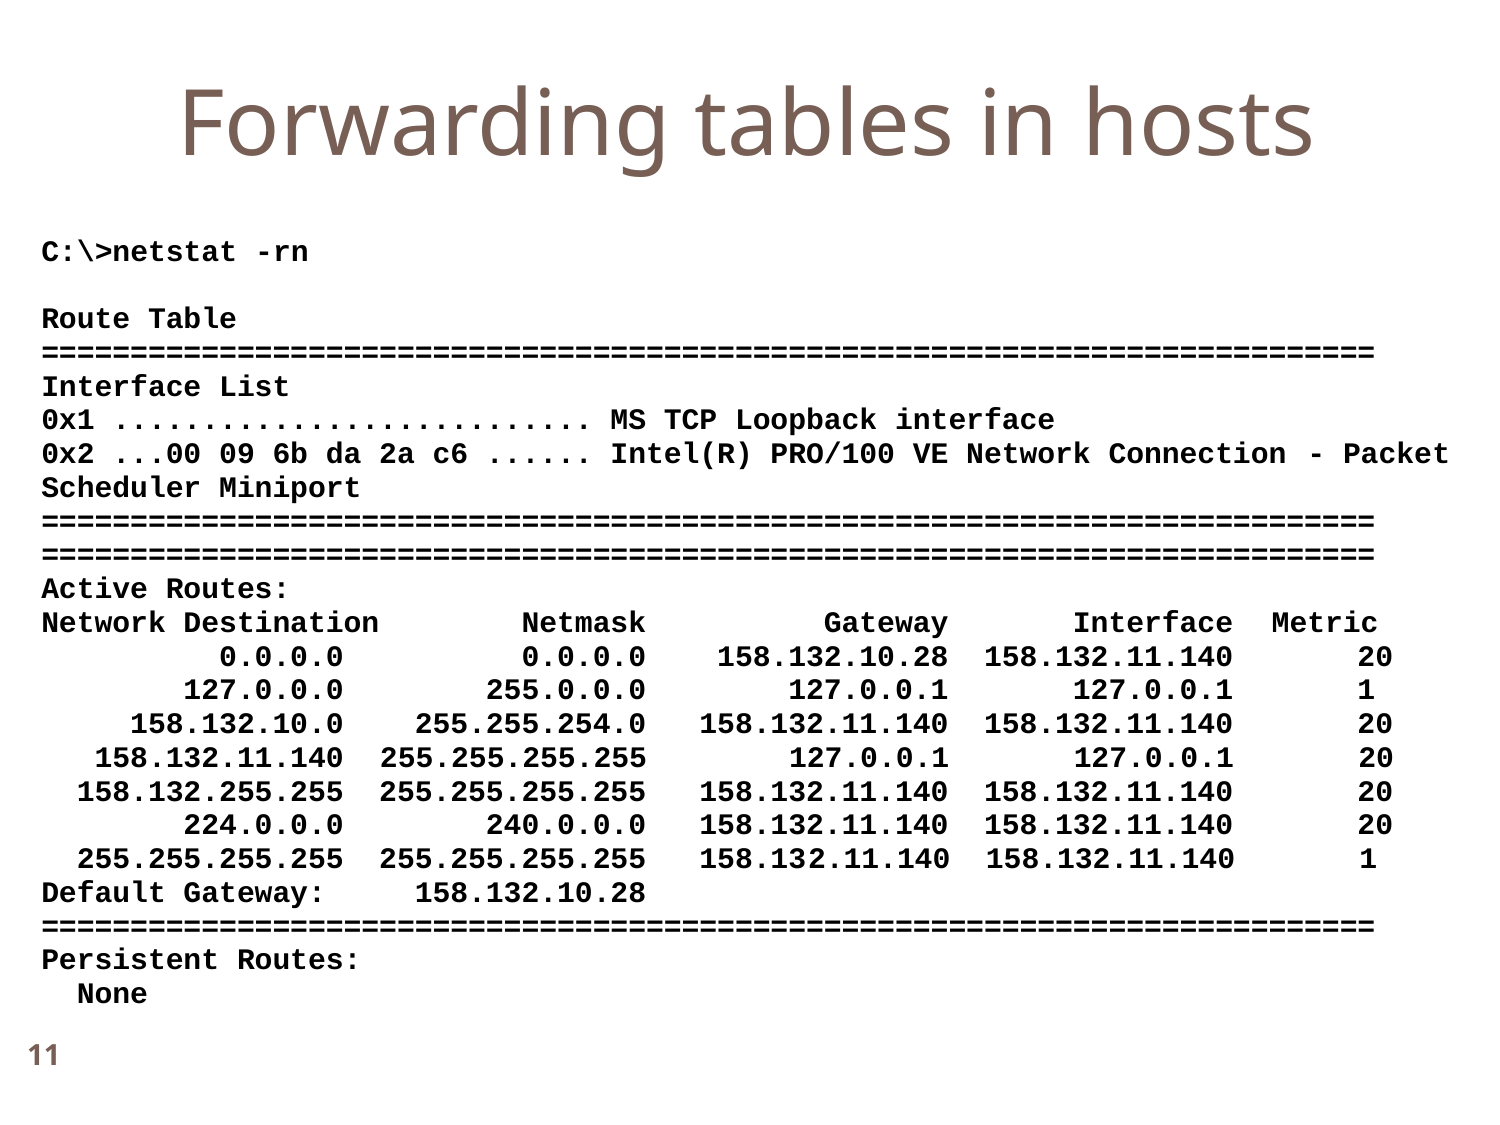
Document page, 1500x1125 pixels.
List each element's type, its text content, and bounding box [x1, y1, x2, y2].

slide_number 11 [0, 1025, 88, 1088]
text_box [40, 236, 1478, 1036]
title Forwarding tables in hosts [162, 37, 1500, 200]
